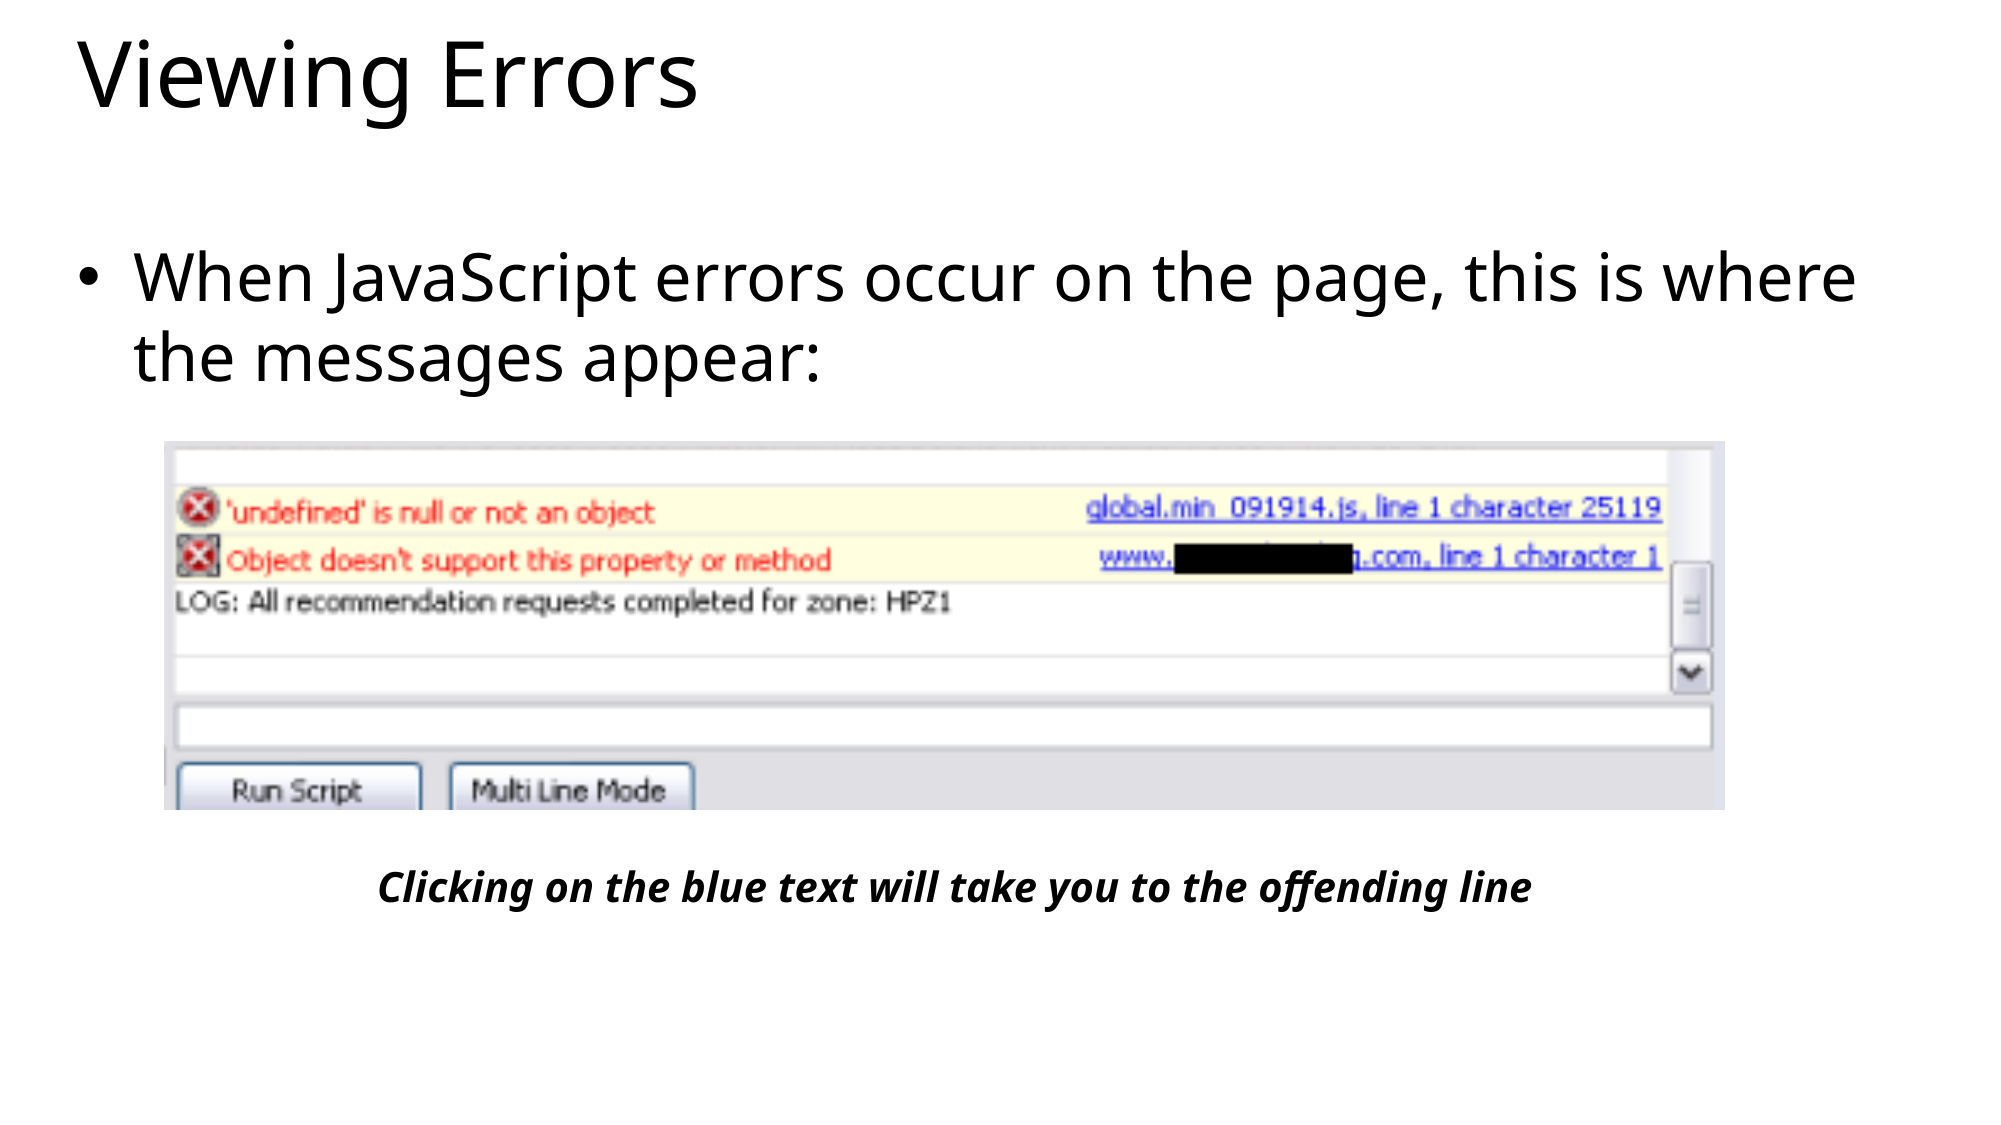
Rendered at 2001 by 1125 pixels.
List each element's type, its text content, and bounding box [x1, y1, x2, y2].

title Viewing Errors [62, 29, 1953, 205]
list When JavaScript errors occur on the page, this is where the messages appear: Clicking on the blue text will take you to the offending line [62, 227, 1953, 1096]
picture [164, 441, 1725, 811]
